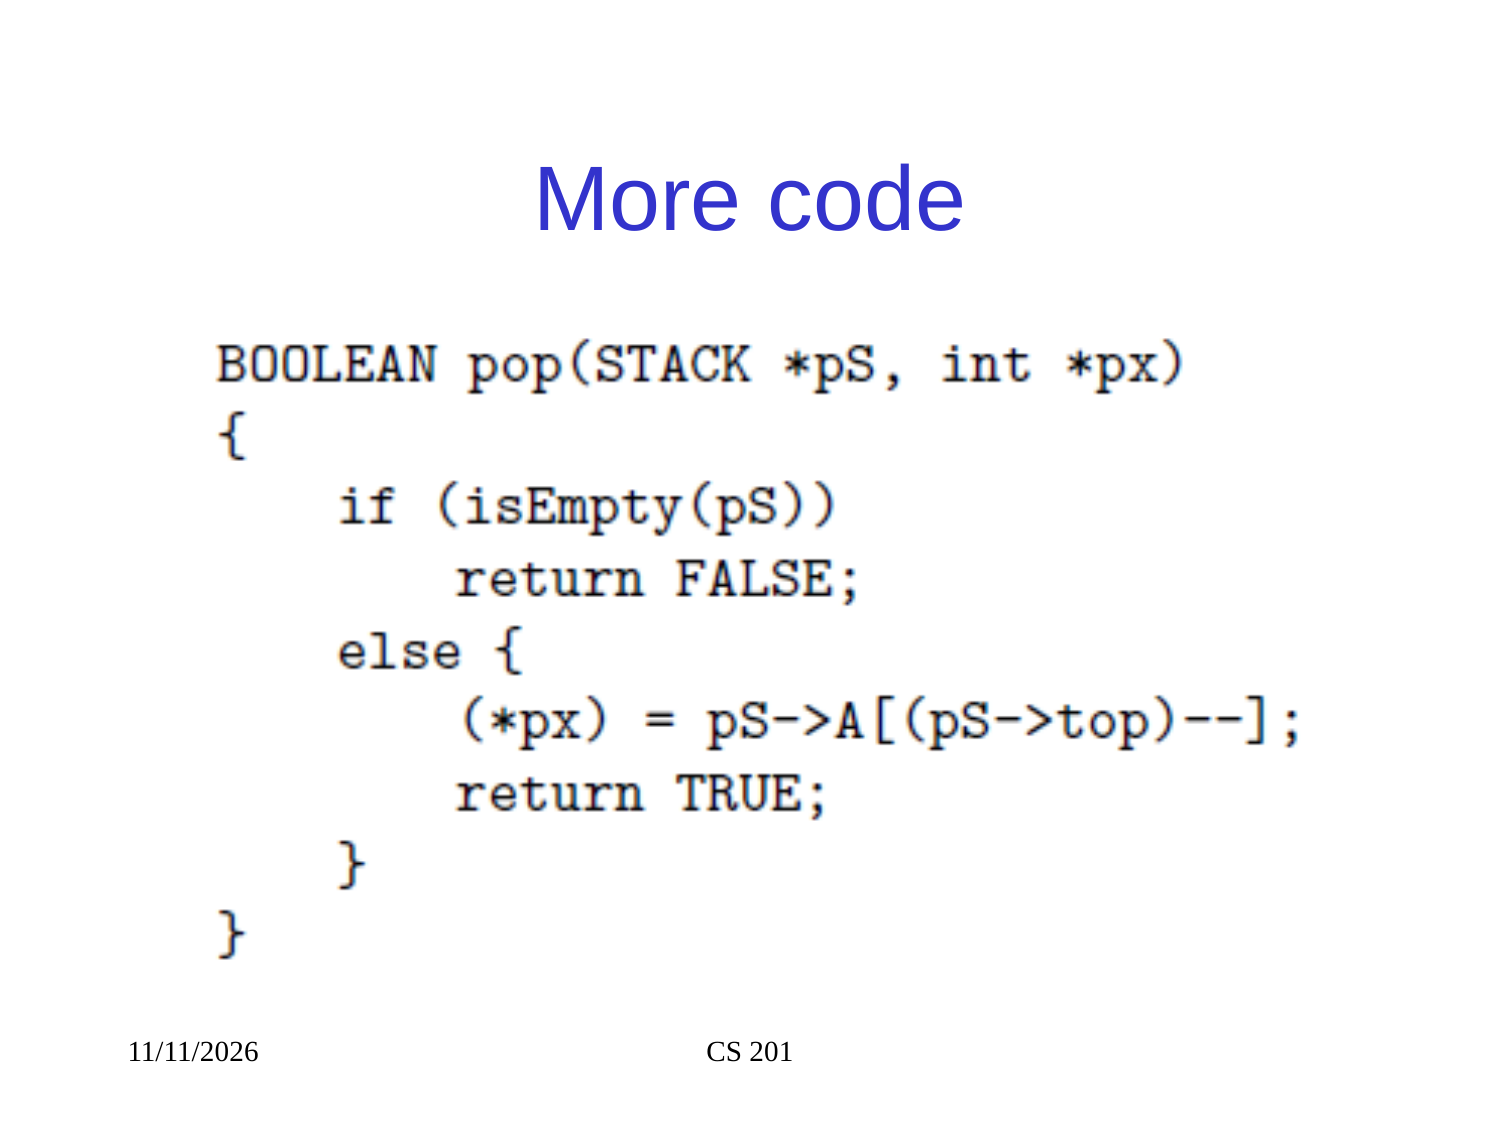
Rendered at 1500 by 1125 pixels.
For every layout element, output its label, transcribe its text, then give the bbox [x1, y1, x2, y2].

picture [184, 325, 1316, 987]
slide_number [112, 1025, 425, 1100]
footer CS 201 [512, 1025, 988, 1100]
title More code [112, 99, 1388, 288]
